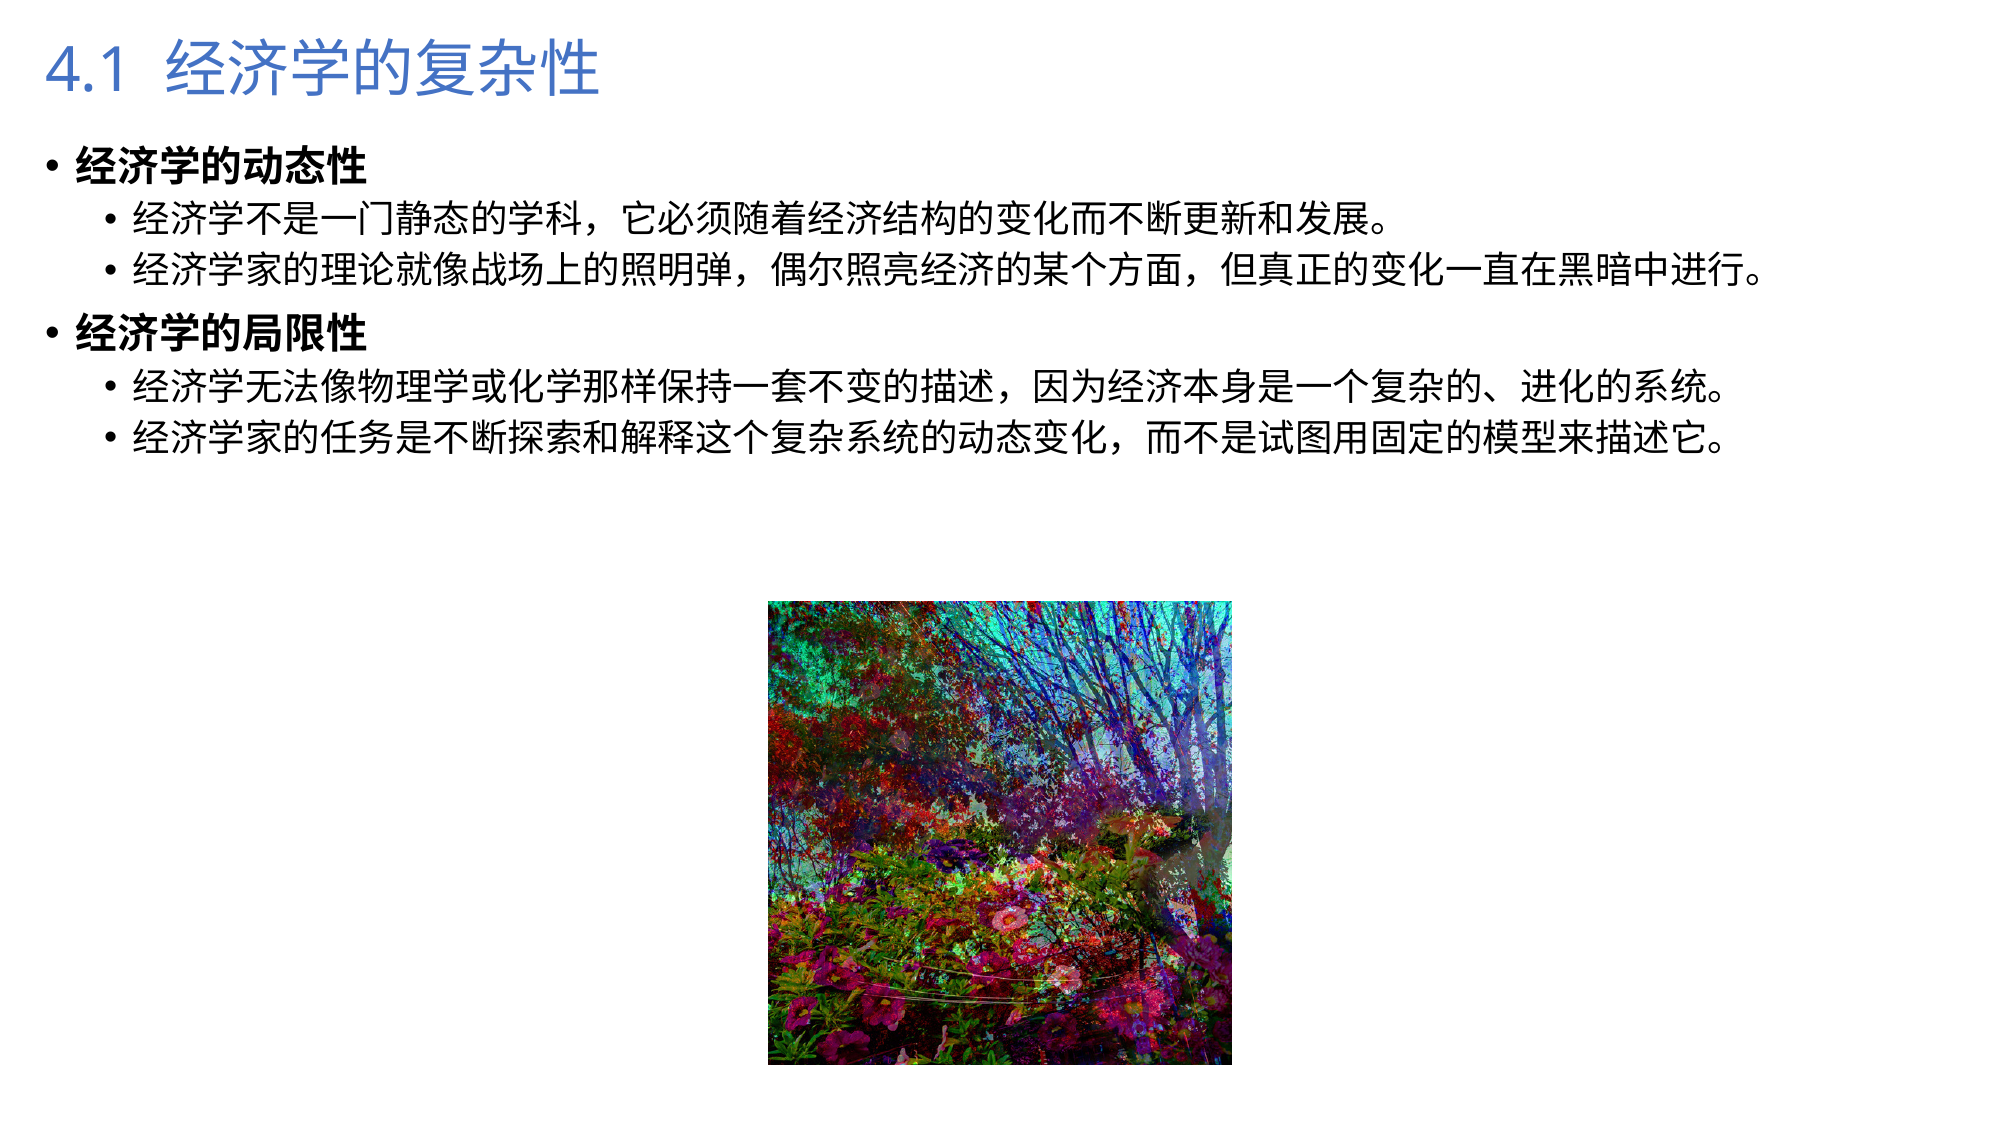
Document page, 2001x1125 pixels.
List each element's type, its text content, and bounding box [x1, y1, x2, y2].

picture [768, 601, 1232, 1065]
list 经济学的动态性 经济学不是一门静态的学科，它必须随着经济结构的变化而不断更新和发展。 经济学家的理论就像战场上的照明弹，偶尔照亮经济的某个方面，但真正的变化一直在黑暗中进行。 经济学的局限性 经济学无法像物理学或化学那样保持一套不变的描述，因为经济本身是一个复杂的、进化的系统。 经济学家的任务是不断探索和解释这个复杂系统的动态变化，而不是试图用固定的模型来描述它。 [30, 137, 1970, 602]
title 4.1 经济学的复杂性 [30, 29, 1970, 93]
